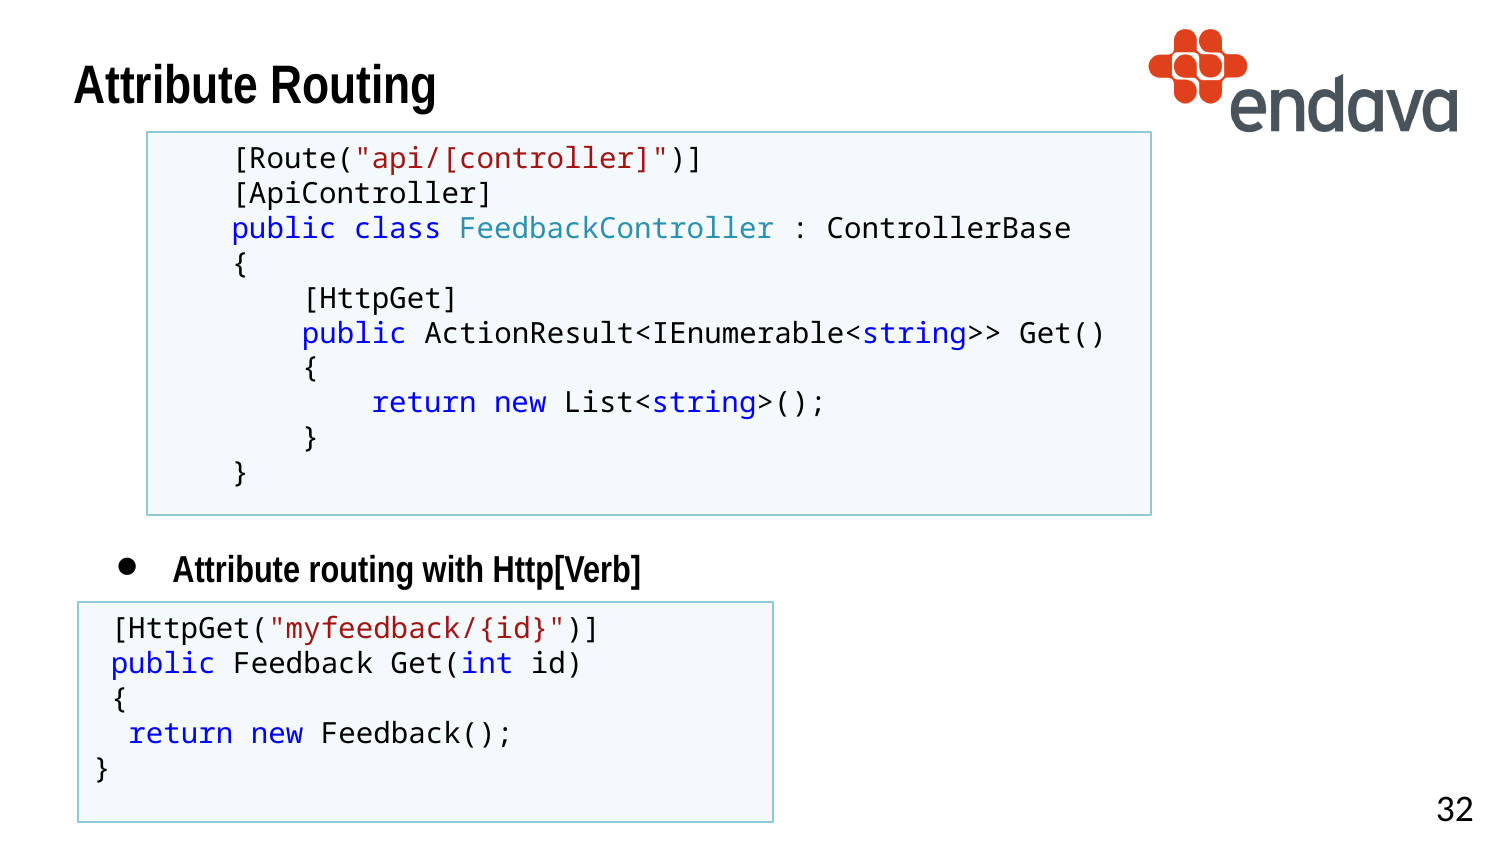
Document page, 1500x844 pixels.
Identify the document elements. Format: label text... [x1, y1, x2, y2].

picture [1146, 26, 1457, 133]
text_box Attribute routing with Http[Verb] [82, 167, 802, 599]
text_box [HttpGet("myfeedback/{id}")] public Feedback Get(int id) { return new Feedback(); } [78, 601, 773, 823]
text_box Attribute Routing [58, 34, 1146, 132]
text_box [Route("api/[controller]")] [ApiController] public class FeedbackController : ControllerBase { [HttpGet] public ActionResult<IEnumerable<string>> Get() { return new List<string>(); } } [146, 131, 1151, 515]
slide_number 32 [1409, 770, 1500, 844]
